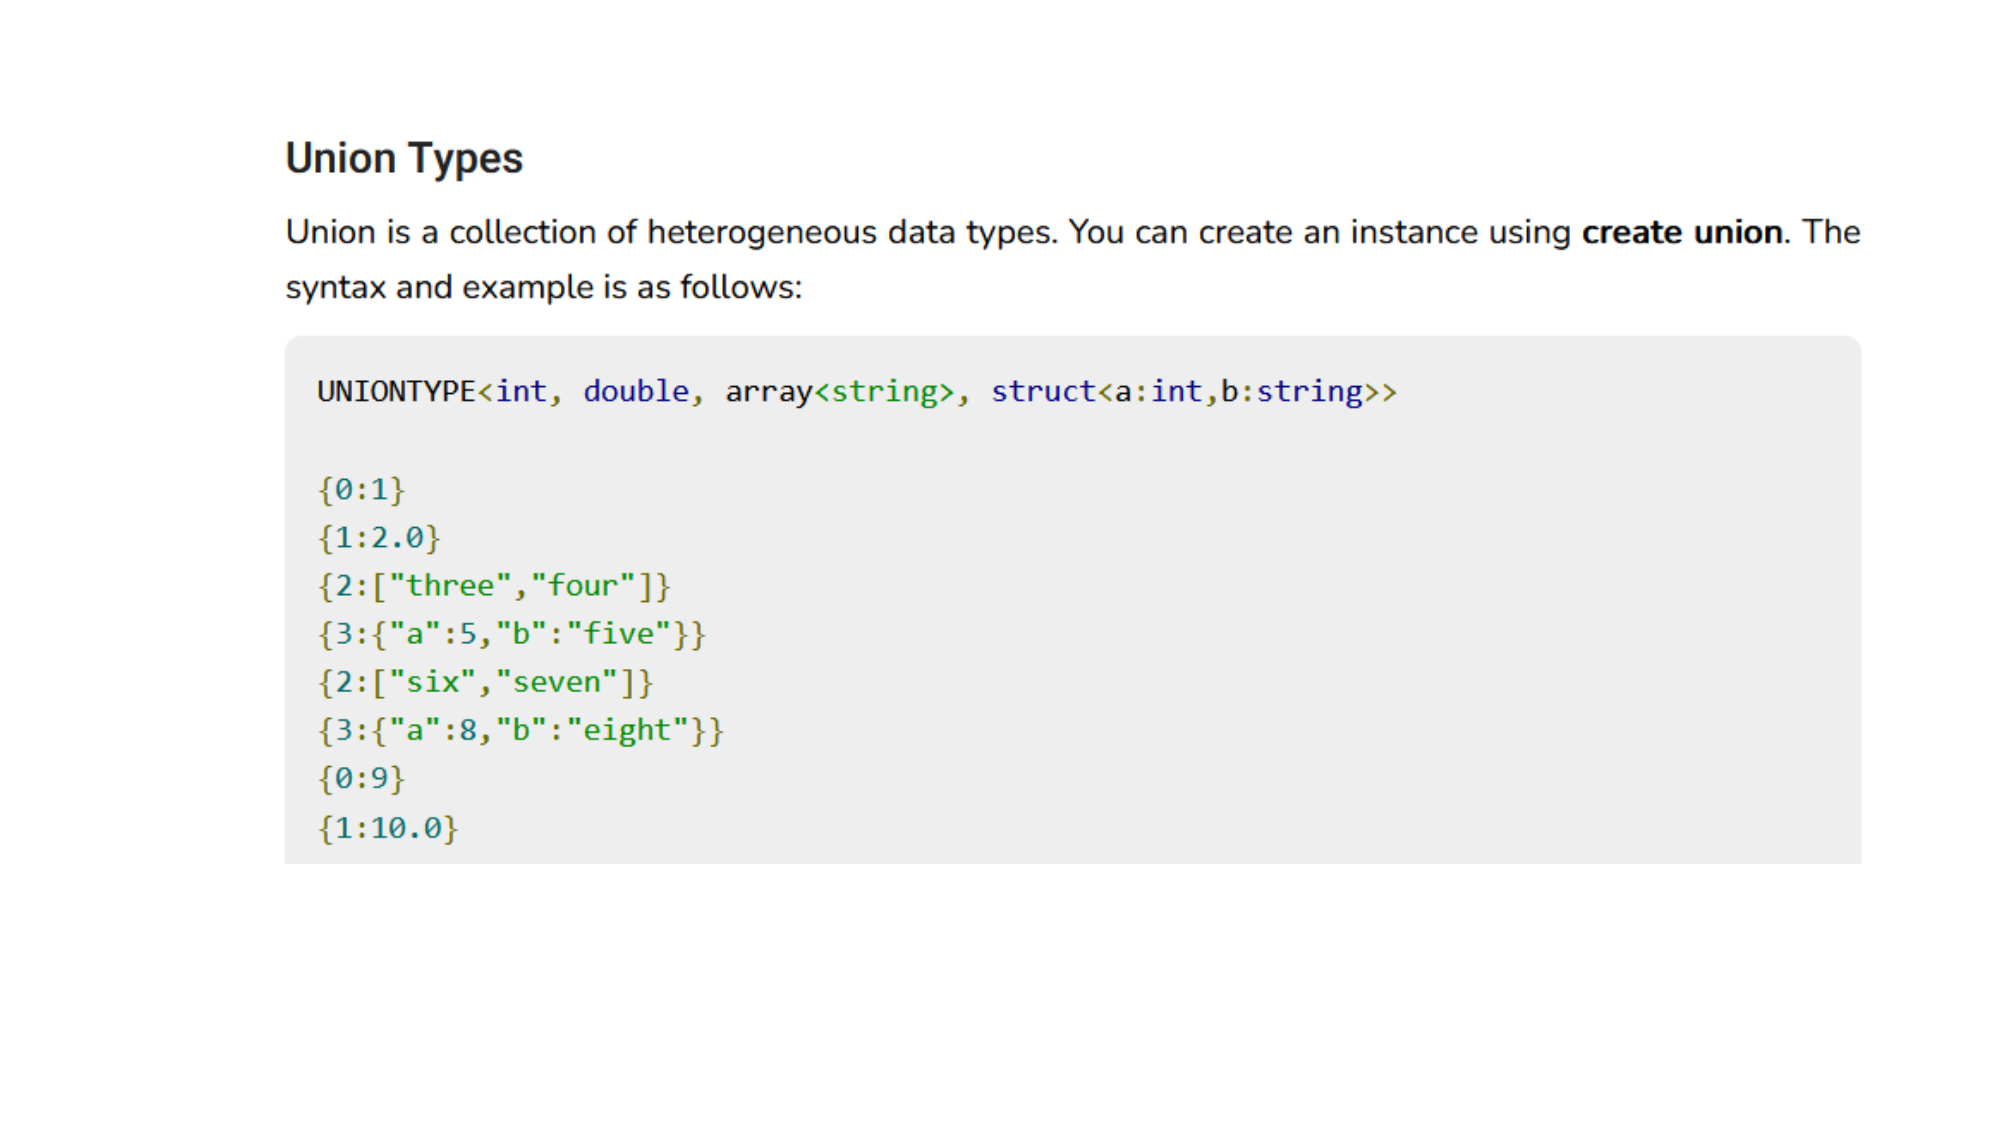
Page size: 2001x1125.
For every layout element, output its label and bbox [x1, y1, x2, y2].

picture [272, 111, 1874, 864]
